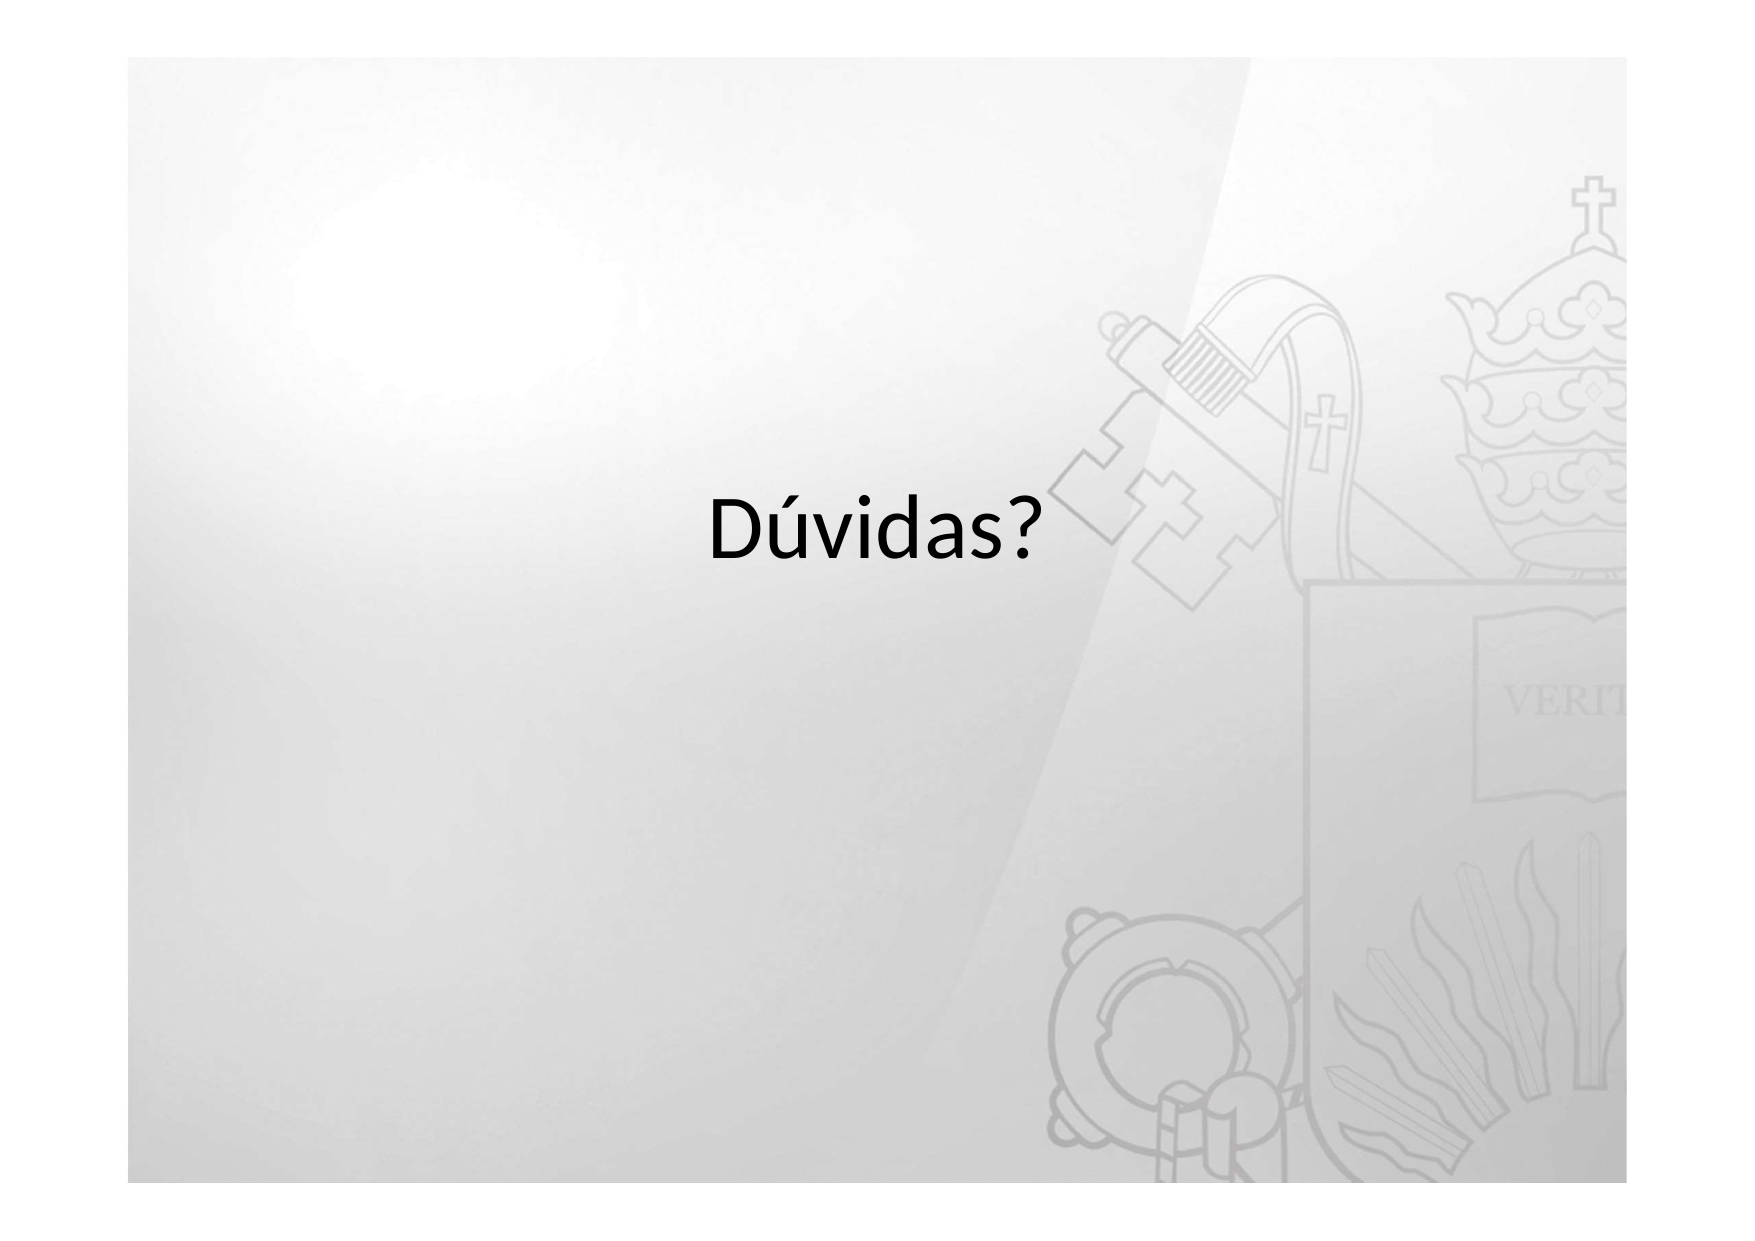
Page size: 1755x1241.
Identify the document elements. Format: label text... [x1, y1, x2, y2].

title Dúvidas? [705, 464, 1048, 674]
picture [126, 57, 1627, 1183]
